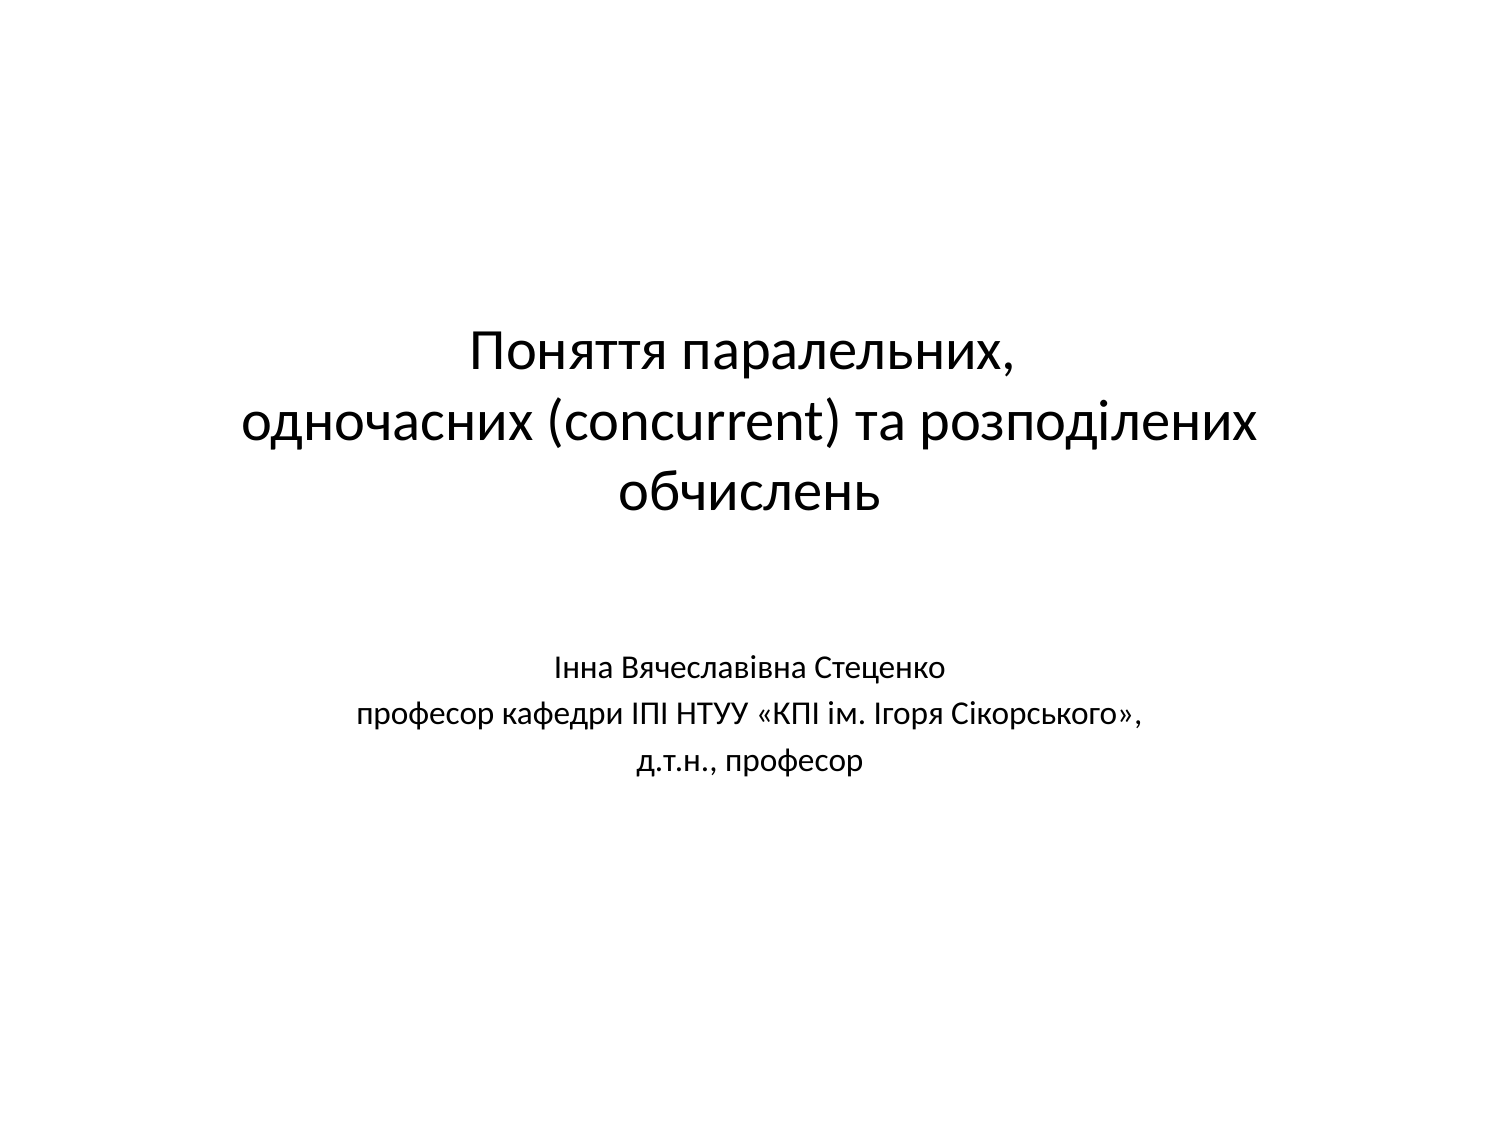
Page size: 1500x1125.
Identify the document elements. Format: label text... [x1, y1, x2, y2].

title Поняття паралельних, одночасних (concurrent) та розподілених обчислень [112, 302, 1388, 591]
subtitle Інна Вячеславівна Стеценко професор кафедри ІПІ НТУУ «КПІ ім. Ігоря Сікорського», д.т.н., професор [225, 637, 1275, 799]
